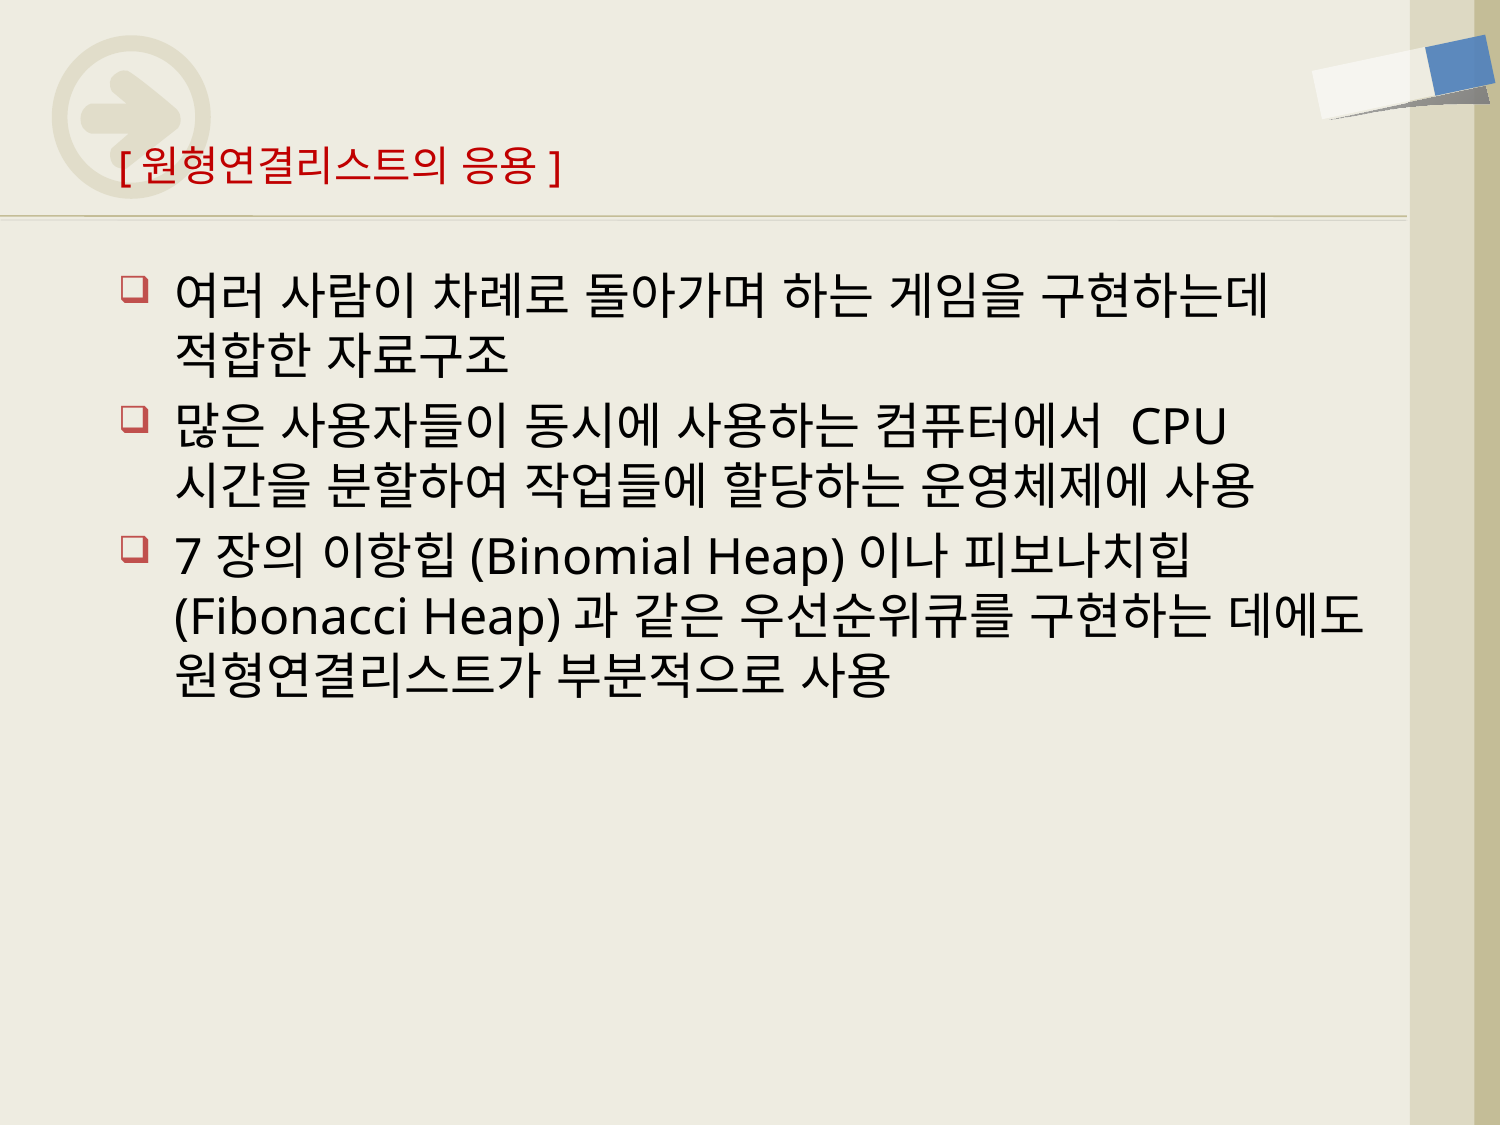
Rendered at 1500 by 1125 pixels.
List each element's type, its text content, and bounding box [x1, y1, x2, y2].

list [원형연결리스트의 응용] 여러 사람이 차례로 돌아가며 하는 게임을 구현하는데 적합한 자료구조 많은 사용자들이 동시에 사용하는 컴퓨터에서 CPU 시간을 분할하여 작업들에 할당하는 운영체제에 사용 7장의 이항힙(Binomial Heap)이나 피보나치힙(Fibonacci Heap)과 같은 우선순위큐를 구현하는 데에도 원형연결리스트가 부분적으로 사용 [103, 124, 1397, 1065]
